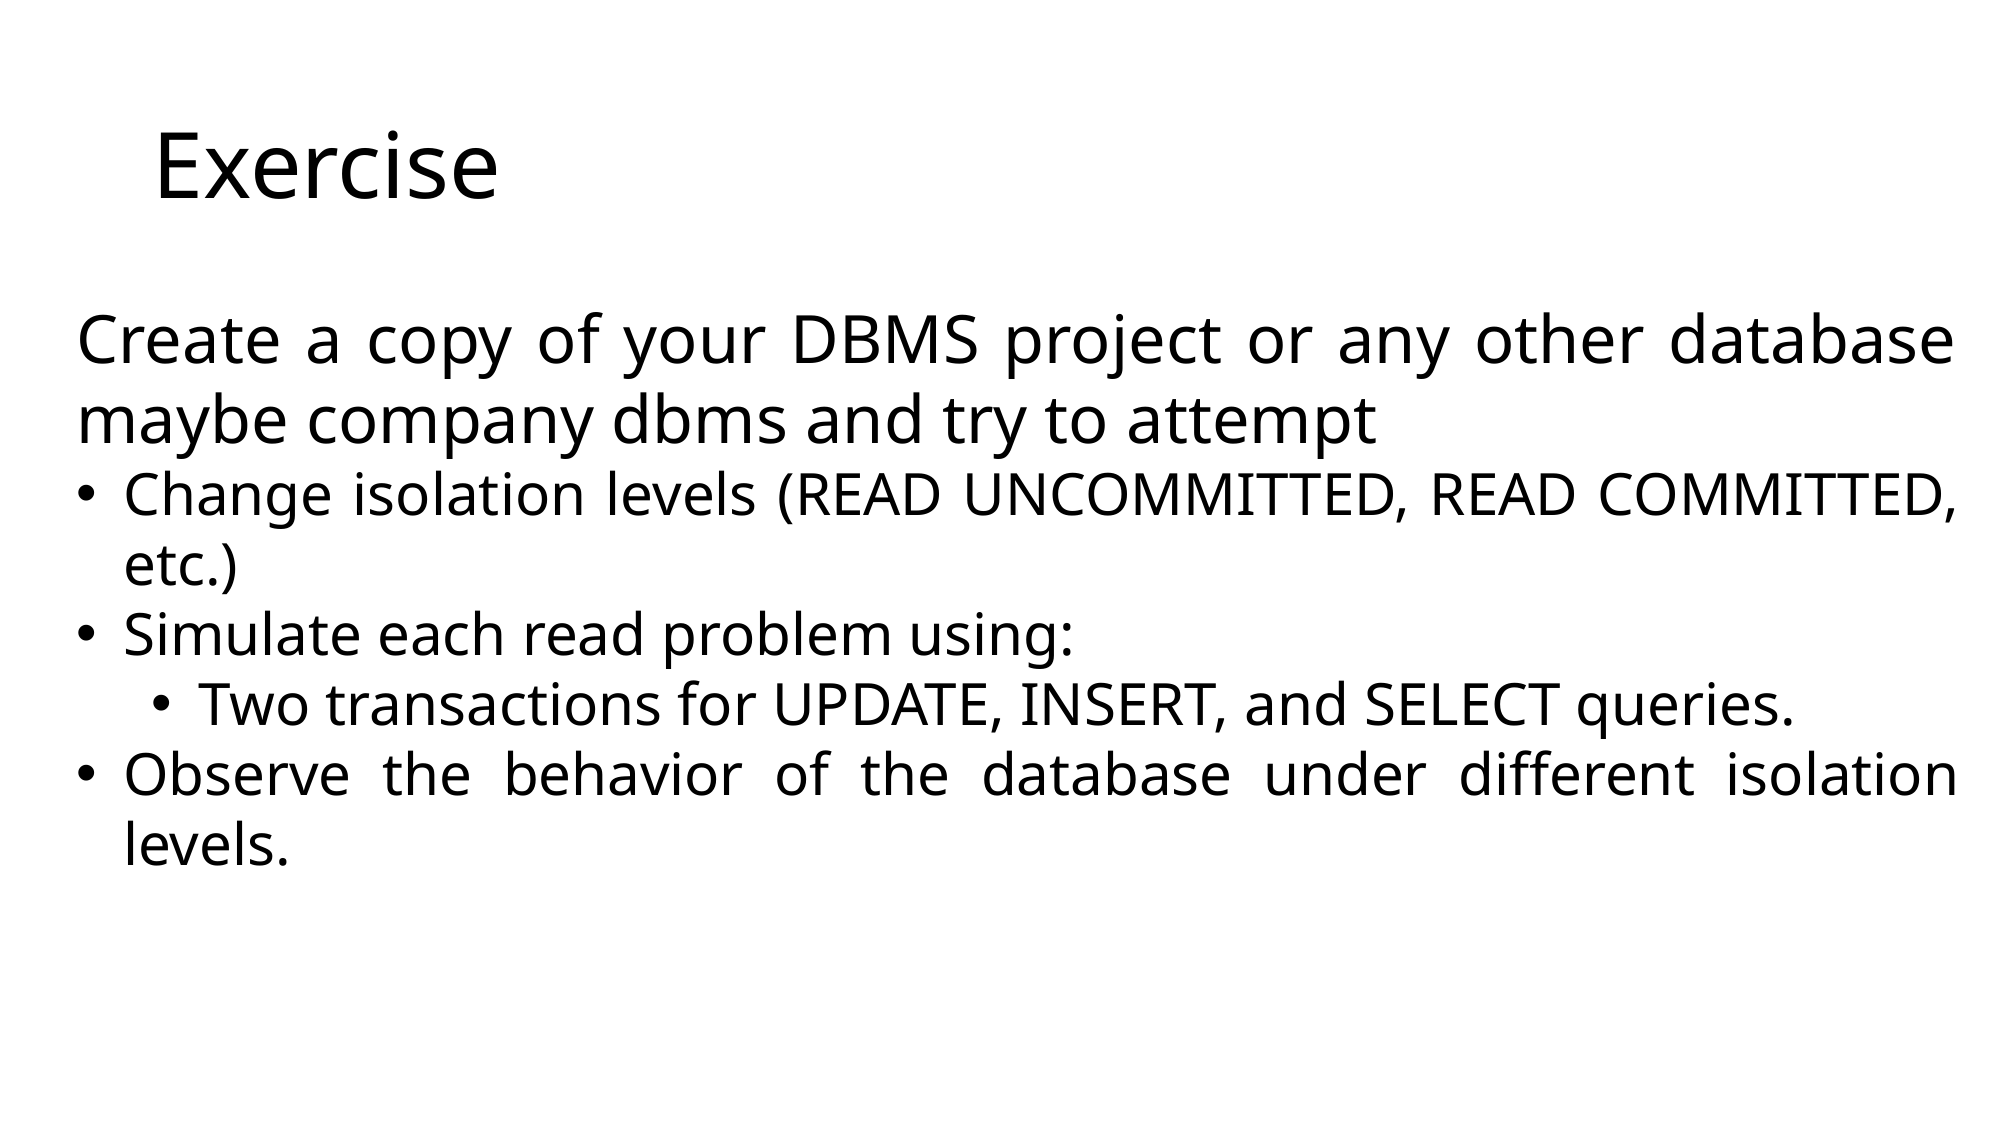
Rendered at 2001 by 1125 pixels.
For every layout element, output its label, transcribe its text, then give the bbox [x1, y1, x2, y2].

text_box Create a copy of your DBMS project or any other database maybe company dbms and try to attempt Change isolation levels (READ UNCOMMITTED, READ COMMITTED, etc.) Simulate each read problem using: Two transactions for UPDATE, INSERT, and SELECT queries. Observe the behavior of the database under different isolation levels. [61, 289, 1974, 885]
title Exercise [137, 59, 1863, 278]
